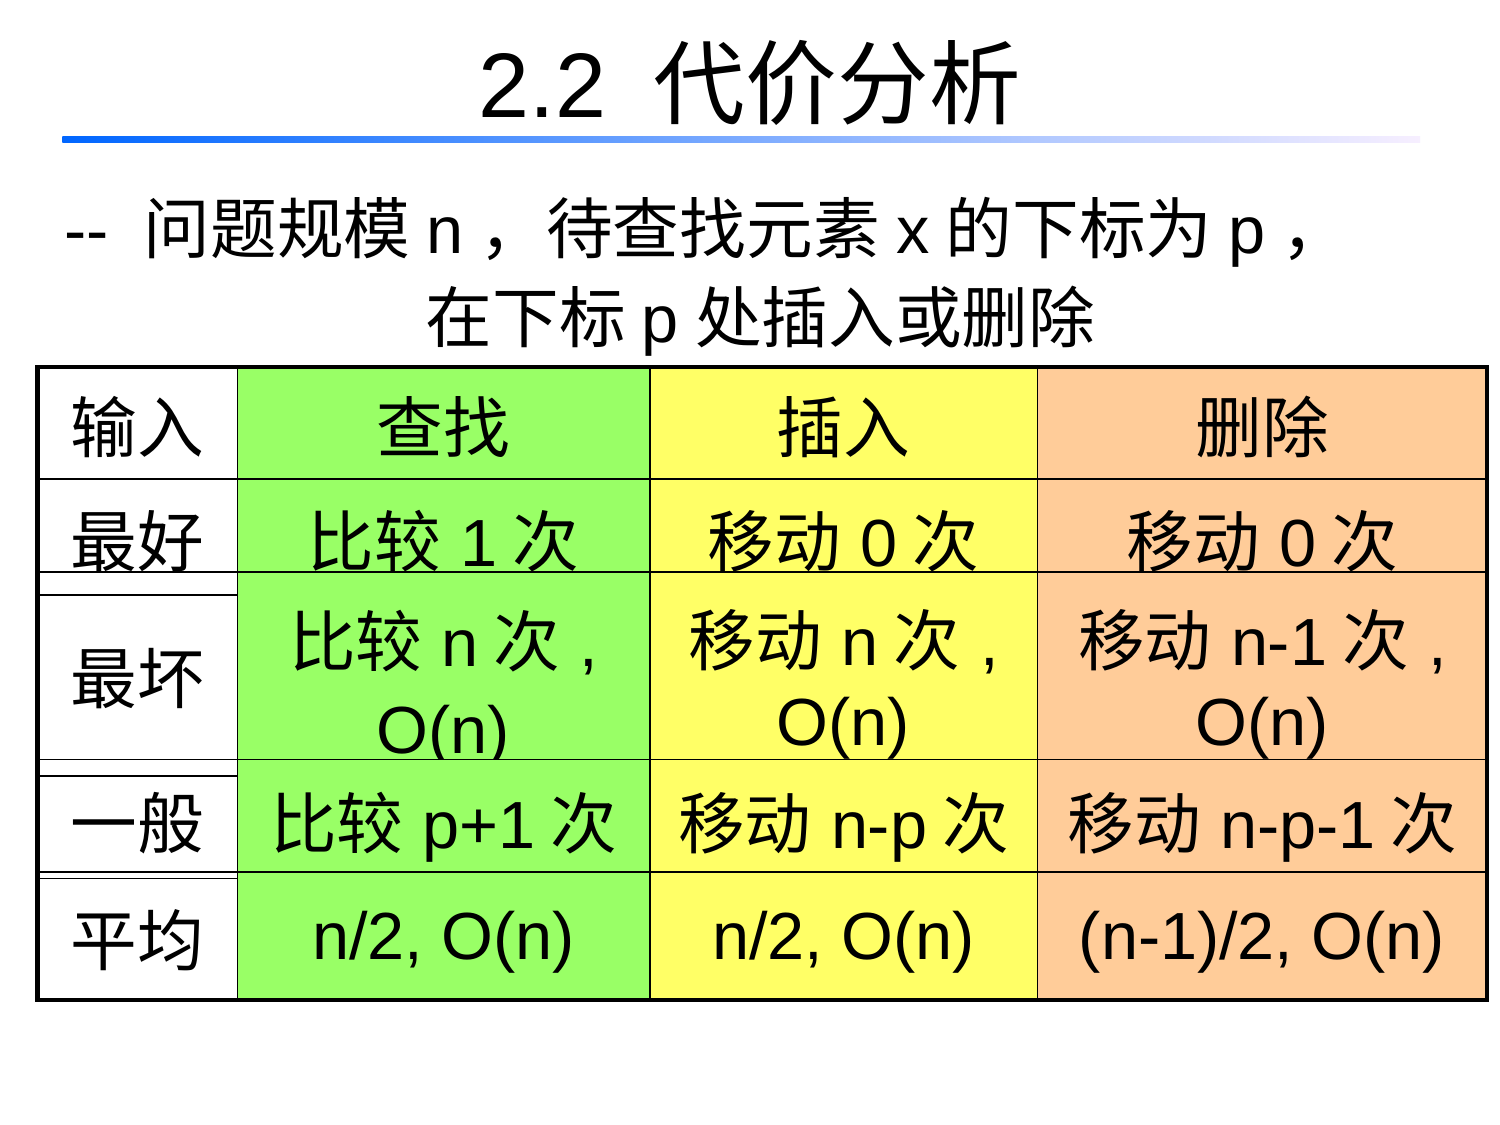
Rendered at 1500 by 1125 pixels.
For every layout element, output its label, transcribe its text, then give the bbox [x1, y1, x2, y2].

title 2.2 代价分析 [74, 0, 1426, 176]
table_header (n-1)/2, O(n) [1038, 873, 1485, 998]
table_header 比较p+1次 [238, 760, 649, 871]
table_cell 移动0次 [1038, 480, 1485, 571]
table_header 比较n次, O(n) [238, 573, 649, 759]
text_box -- 问题规模n，待查找元素x的下标为p， 在下标p处插入或删除 [50, 172, 1500, 347]
table_header n/2, O(n) [651, 873, 1037, 998]
table_cell 比较1次 [238, 480, 649, 571]
table_header 移动n-p-1次 [1038, 760, 1485, 871]
table_header 移动n-p次 [651, 760, 1037, 871]
table_cell 移动0次 [651, 480, 1037, 571]
table_header 输入 [40, 369, 237, 478]
table_cell 最好 [40, 480, 237, 571]
table_header 查找 [238, 369, 649, 478]
table_header 最坏 [40, 573, 237, 759]
table_header 插入 [651, 369, 1037, 478]
table_header 删除 [1038, 369, 1485, 478]
table_header n/2, O(n) [238, 873, 649, 998]
table_header 平均 [40, 873, 237, 998]
table_header 一般 [40, 760, 237, 871]
table_header 移动n-1次, O(n) [1038, 573, 1485, 759]
text_box [62, 136, 1421, 143]
table_header 移动n次, O(n) [651, 573, 1037, 759]
